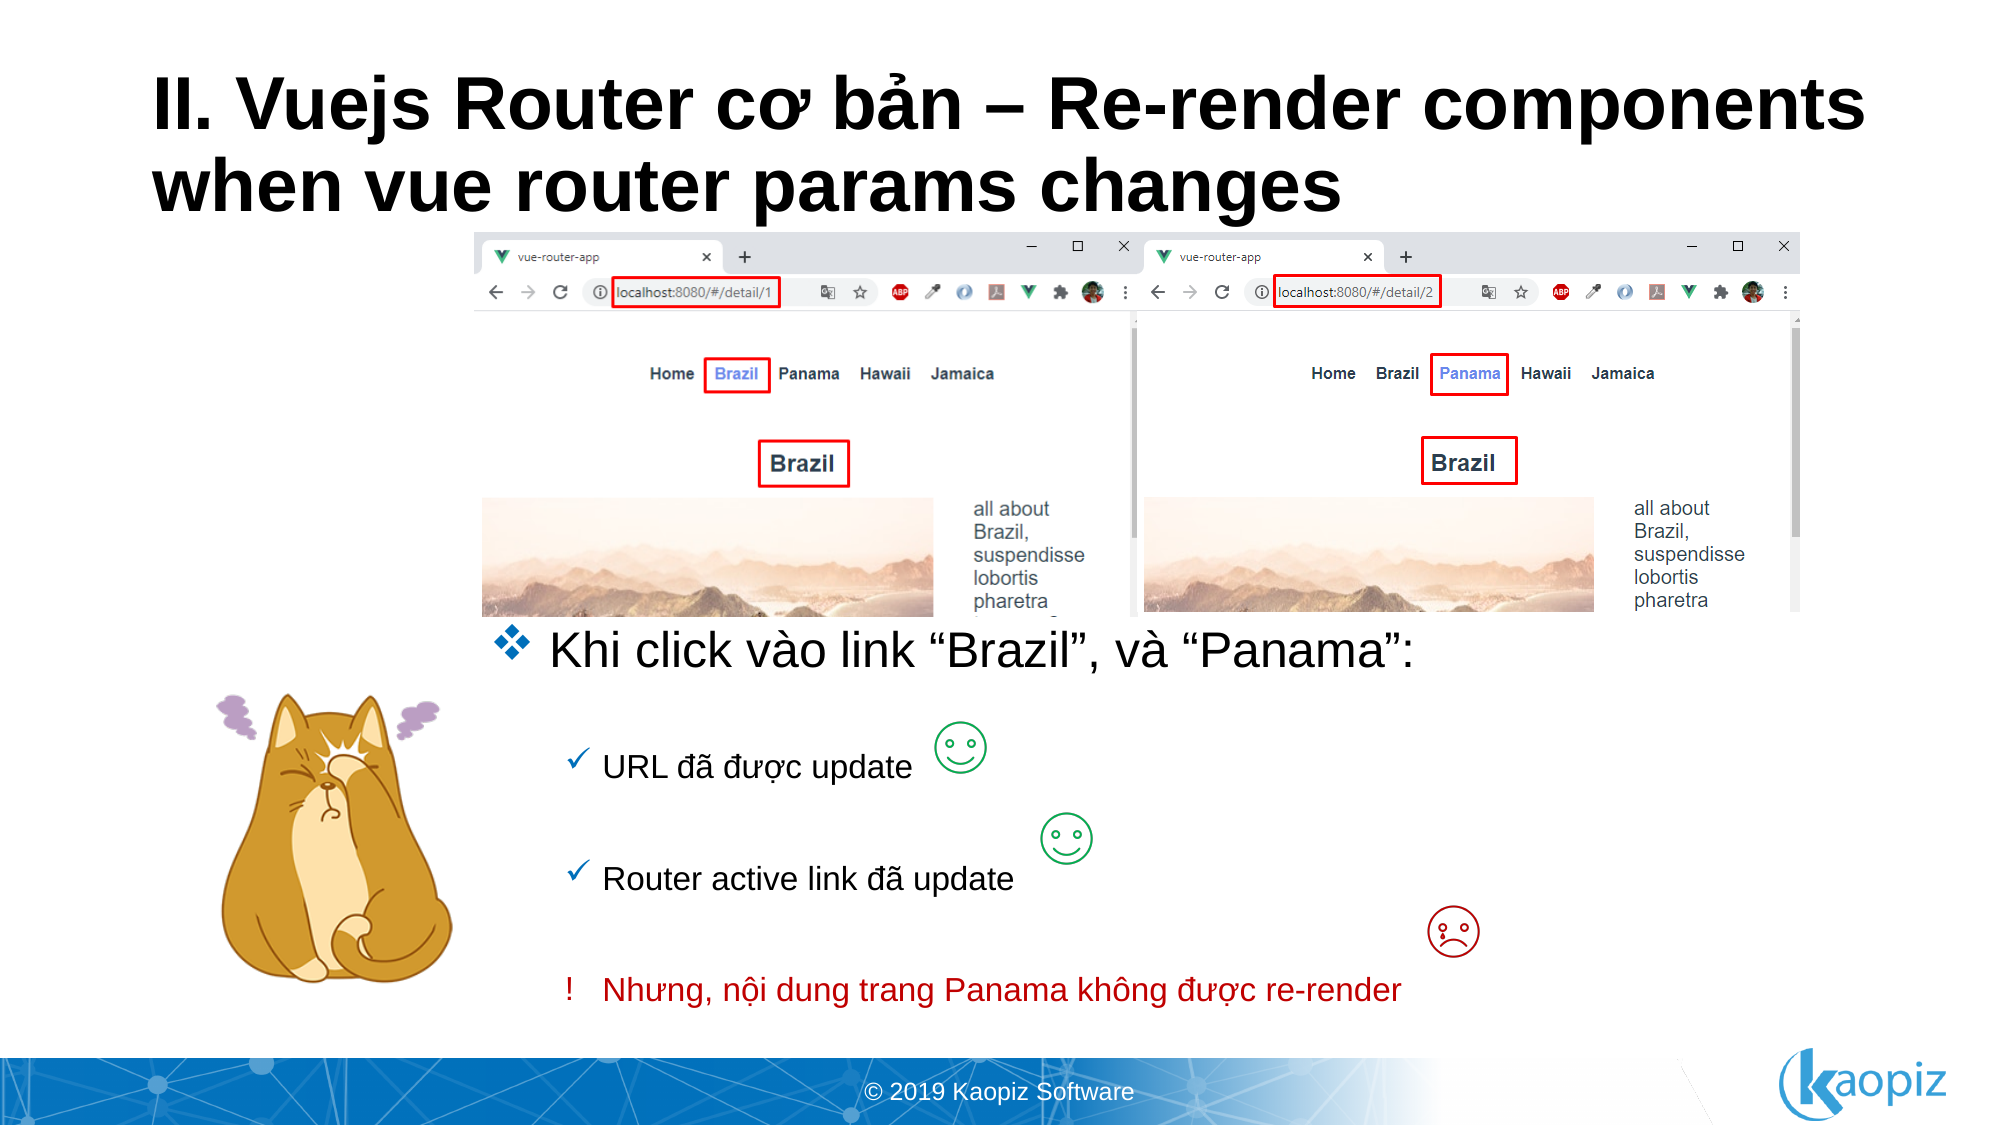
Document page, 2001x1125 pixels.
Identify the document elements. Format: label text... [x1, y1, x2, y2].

picture [178, 690, 475, 988]
list Khi click vào link “Brazil”, và “Panama”: URL đã được update Router active link đã update Nhưng, nội dung trang Panama không được re-render [474, 617, 1918, 1061]
picture [1421, 899, 1486, 964]
footer © 2019 Kaopiz Software [662, 1061, 1338, 1121]
picture [1770, 1046, 1955, 1123]
picture [1034, 806, 1099, 871]
picture [928, 715, 993, 780]
title II. Vuejs Router cơ bản – Re-render components when vue router params changes [137, 59, 1963, 233]
picture [474, 232, 1800, 618]
picture [0, 1058, 1713, 1125]
